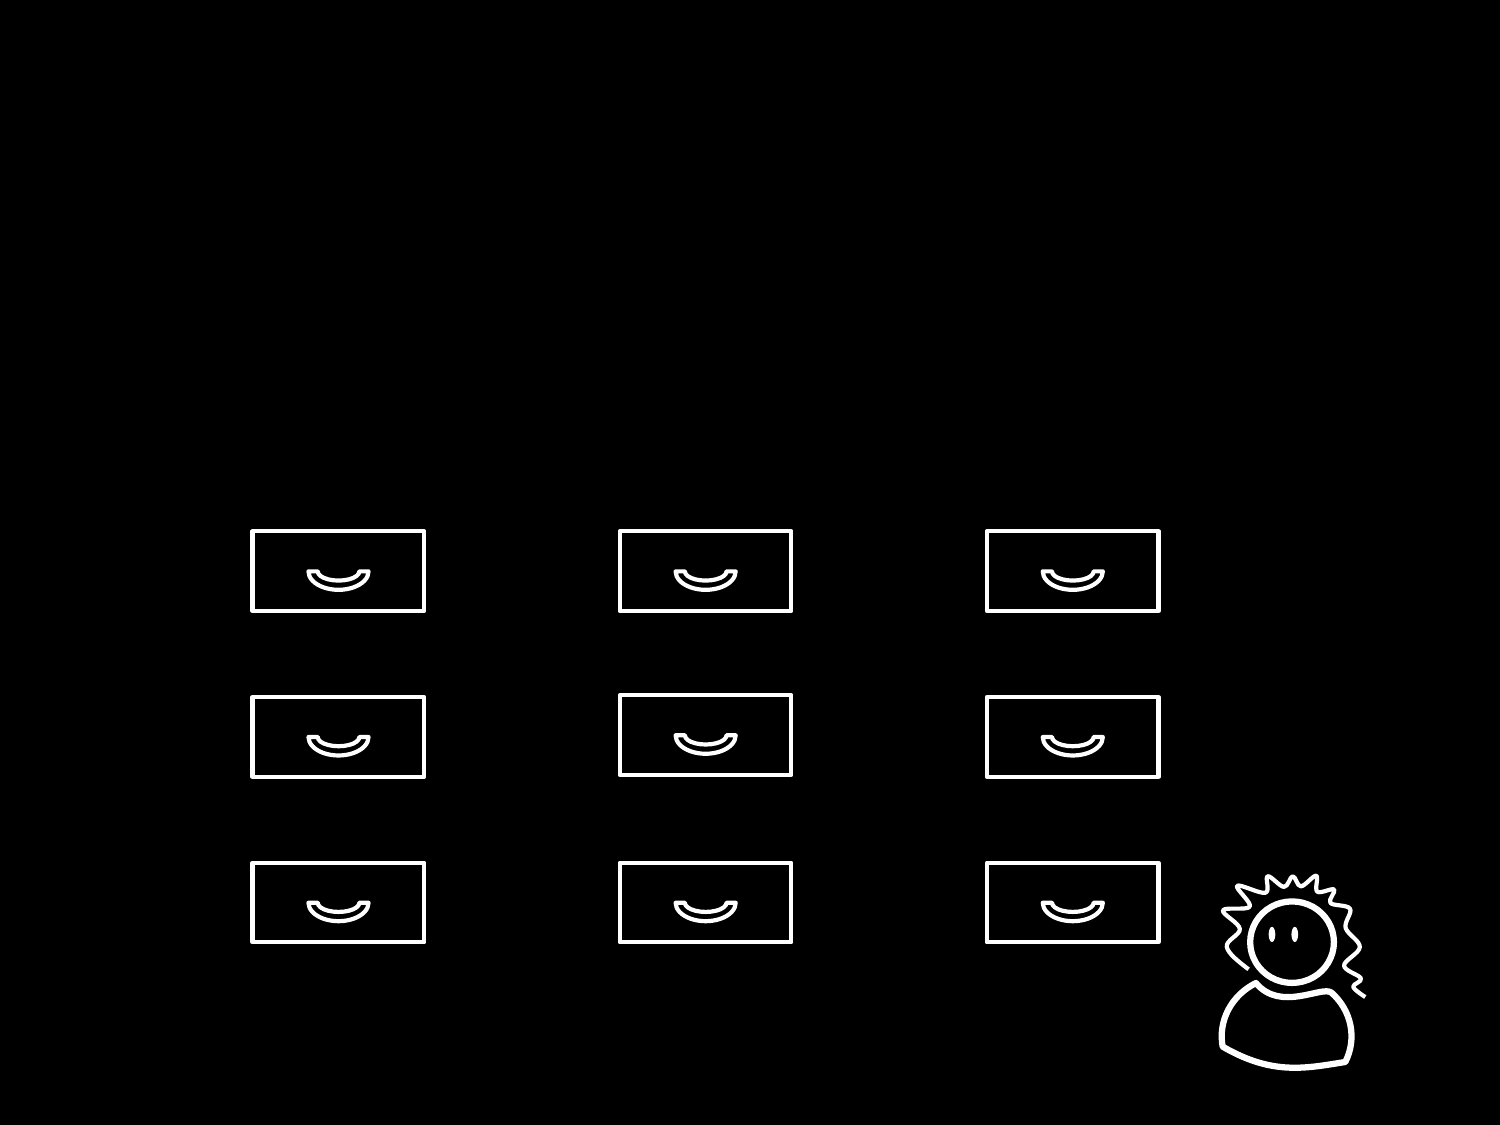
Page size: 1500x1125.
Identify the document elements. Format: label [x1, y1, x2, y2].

text_box [619, 531, 792, 612]
text_box [252, 531, 425, 612]
text_box [252, 862, 425, 943]
text_box [0, 368, 1500, 1100]
text_box [619, 695, 792, 776]
text_box [619, 862, 792, 943]
text_box [1268, 926, 1299, 943]
text_box [986, 862, 1159, 943]
text_box [986, 696, 1159, 777]
text_box [1221, 875, 1366, 1068]
text_box [252, 696, 425, 777]
text_box [986, 531, 1159, 612]
